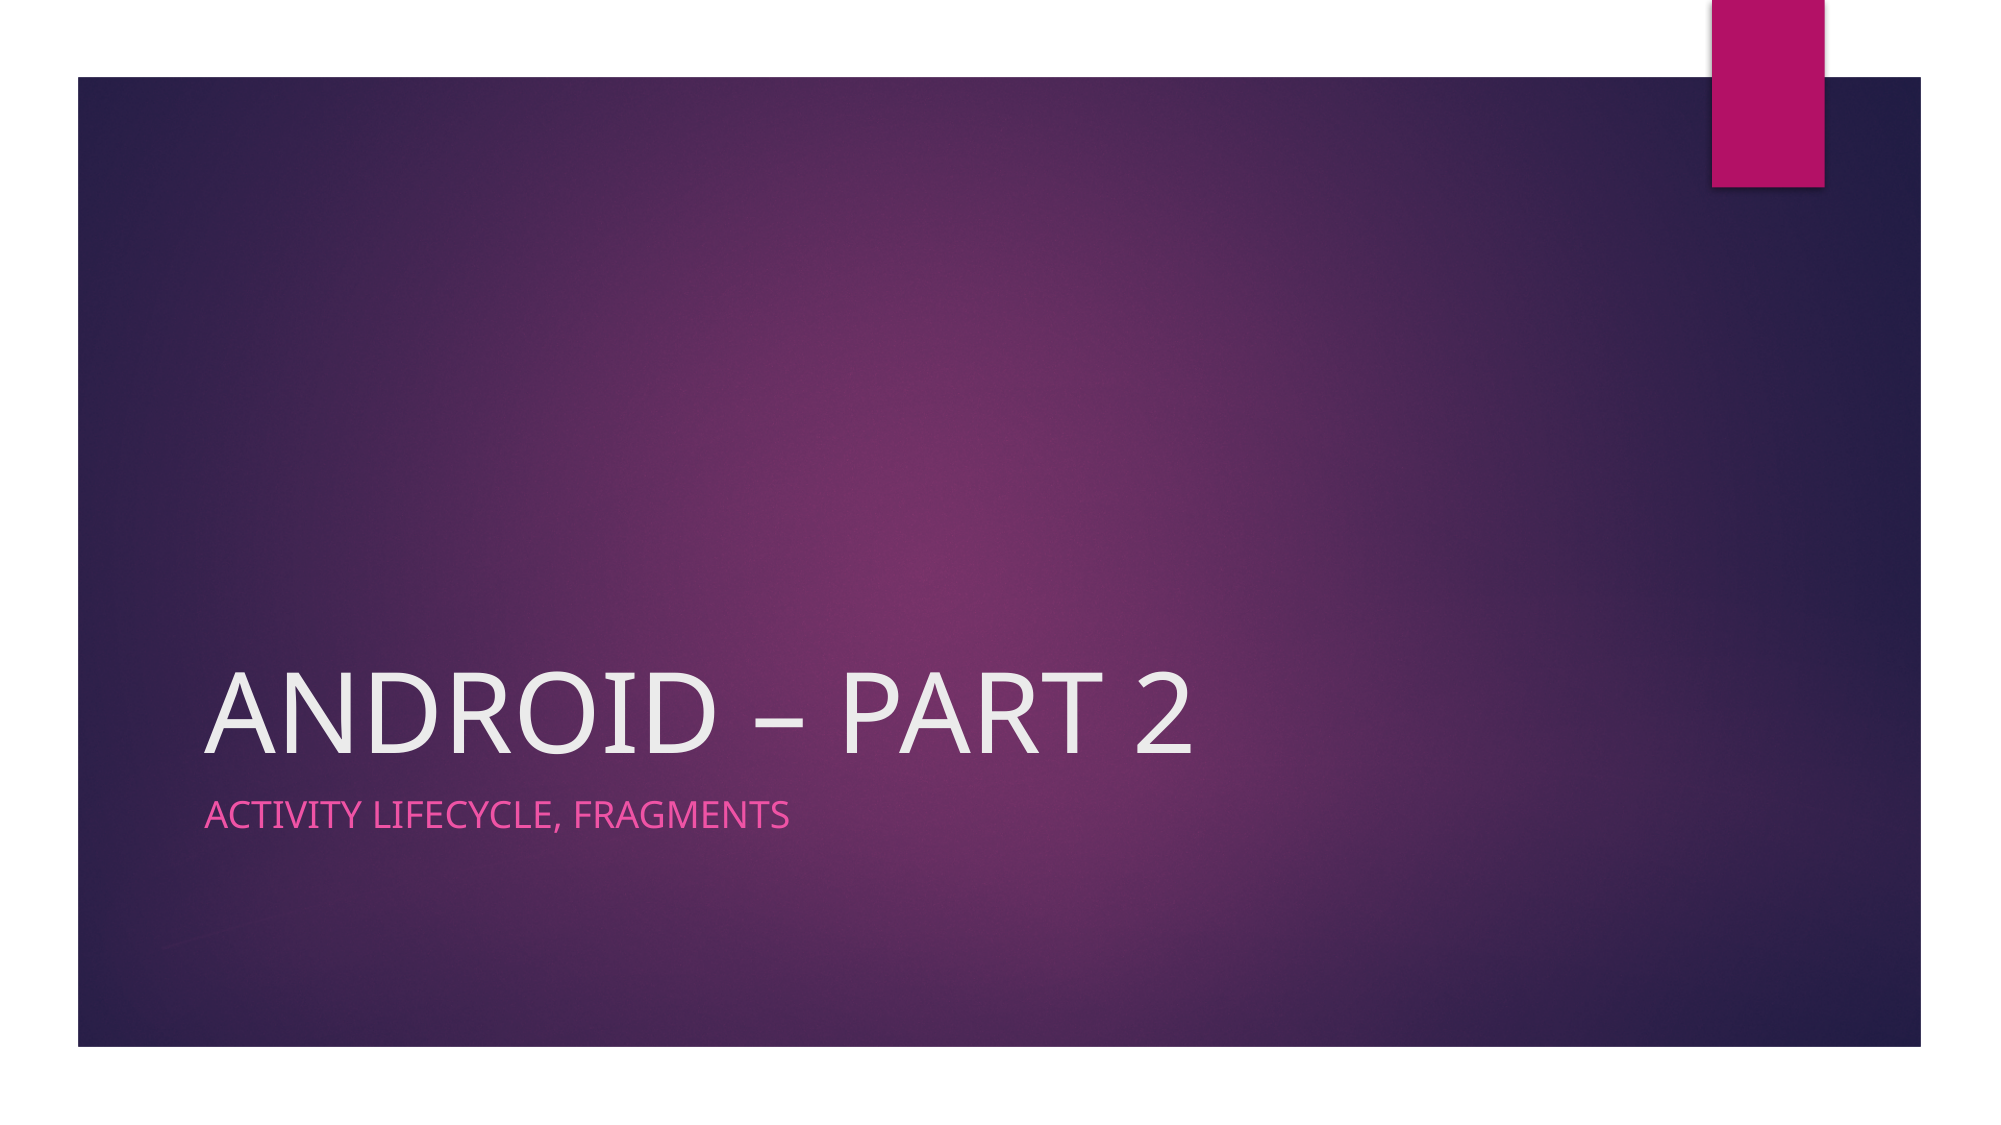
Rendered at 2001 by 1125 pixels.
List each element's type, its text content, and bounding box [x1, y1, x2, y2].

title ANDROID – PART 2 [189, 344, 1638, 783]
subtitle Activity Lifecycle, Fragments [189, 783, 1638, 925]
